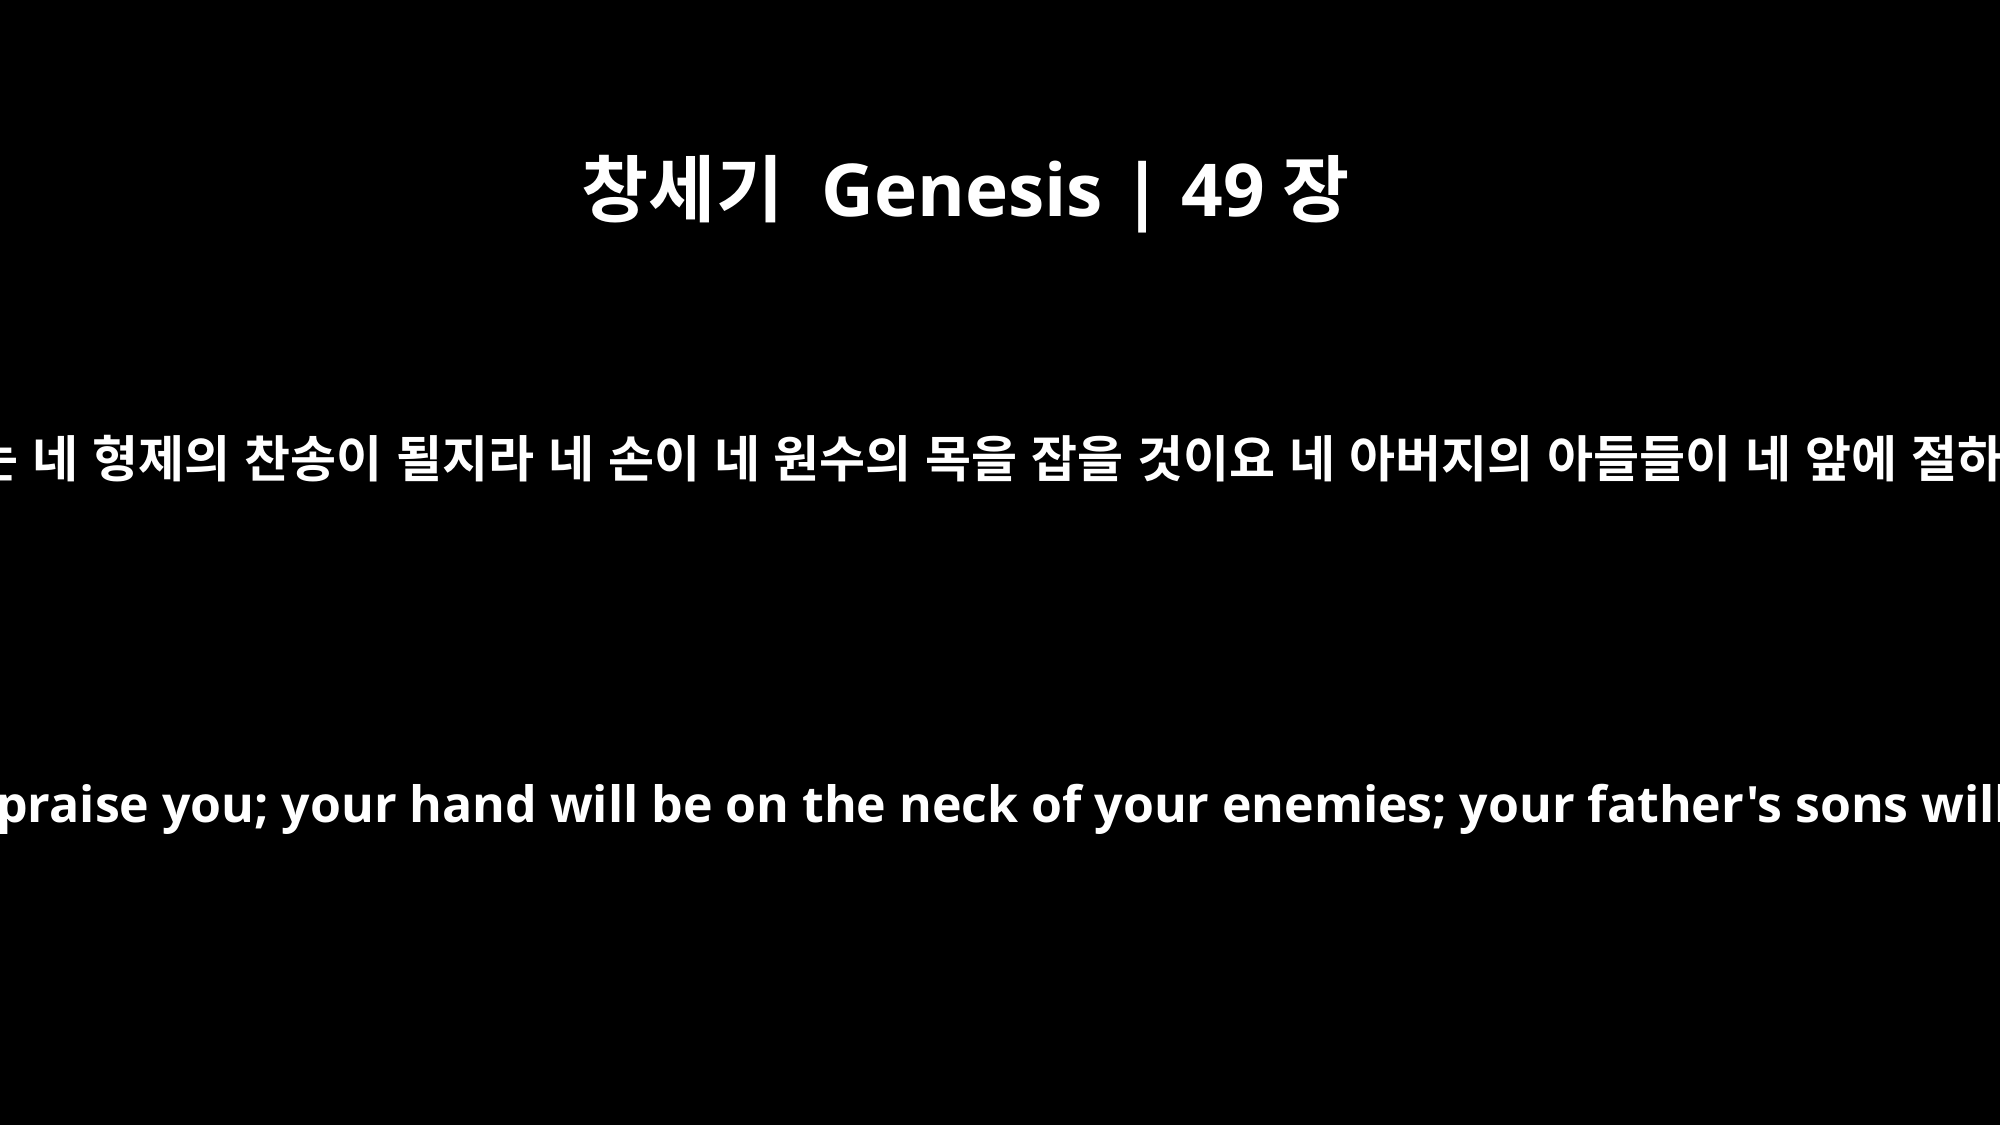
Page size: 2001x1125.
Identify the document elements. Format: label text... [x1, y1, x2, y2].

text_box "Judah, your brothers will praise you; your hand will be on the neck of your enemies; your father's sons will bow down to you. [0, 764, 2000, 840]
text_box 8 유다야 너는 네 형제의 찬송이 될지라 네 손이 네 원수의 목을 잡을 것이요 네 아버지의 아들들이 네 앞에 절하리로다 [0, 359, 2000, 495]
text_box 창세기 Genesis | 49장 [566, 136, 1365, 239]
